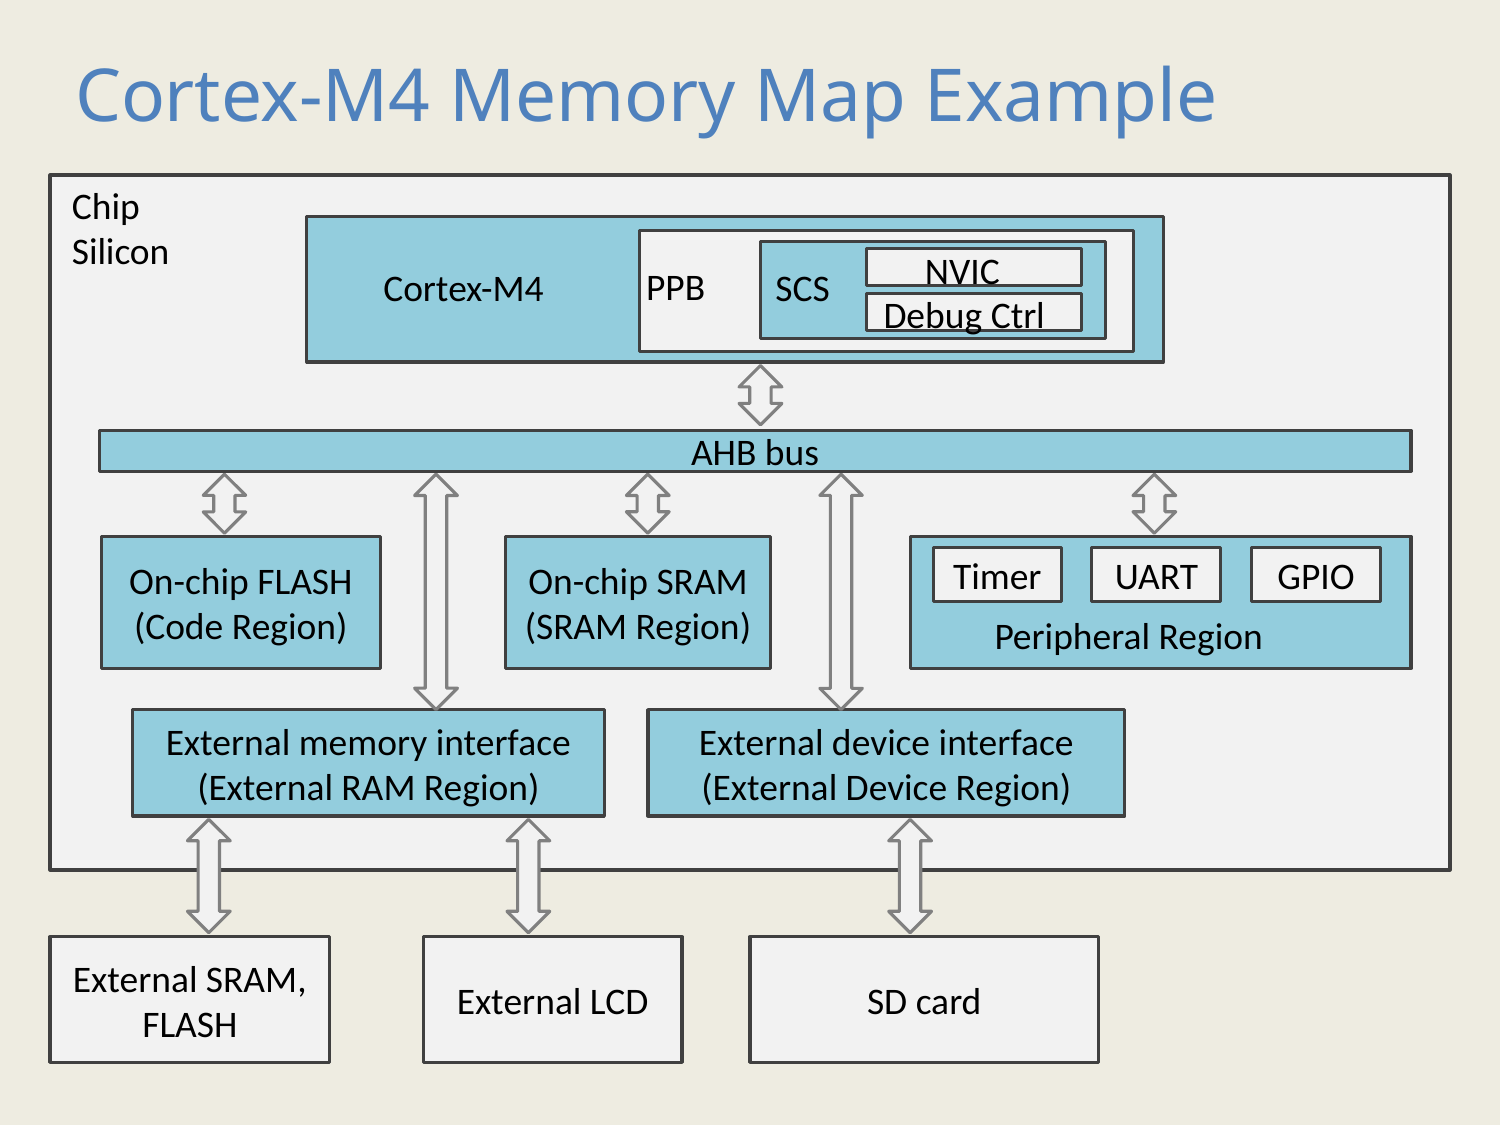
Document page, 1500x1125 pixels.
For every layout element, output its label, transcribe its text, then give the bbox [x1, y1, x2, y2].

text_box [49, 174, 1451, 1063]
text_box Cortex-M4 Memory Map Example [74, 48, 1500, 137]
